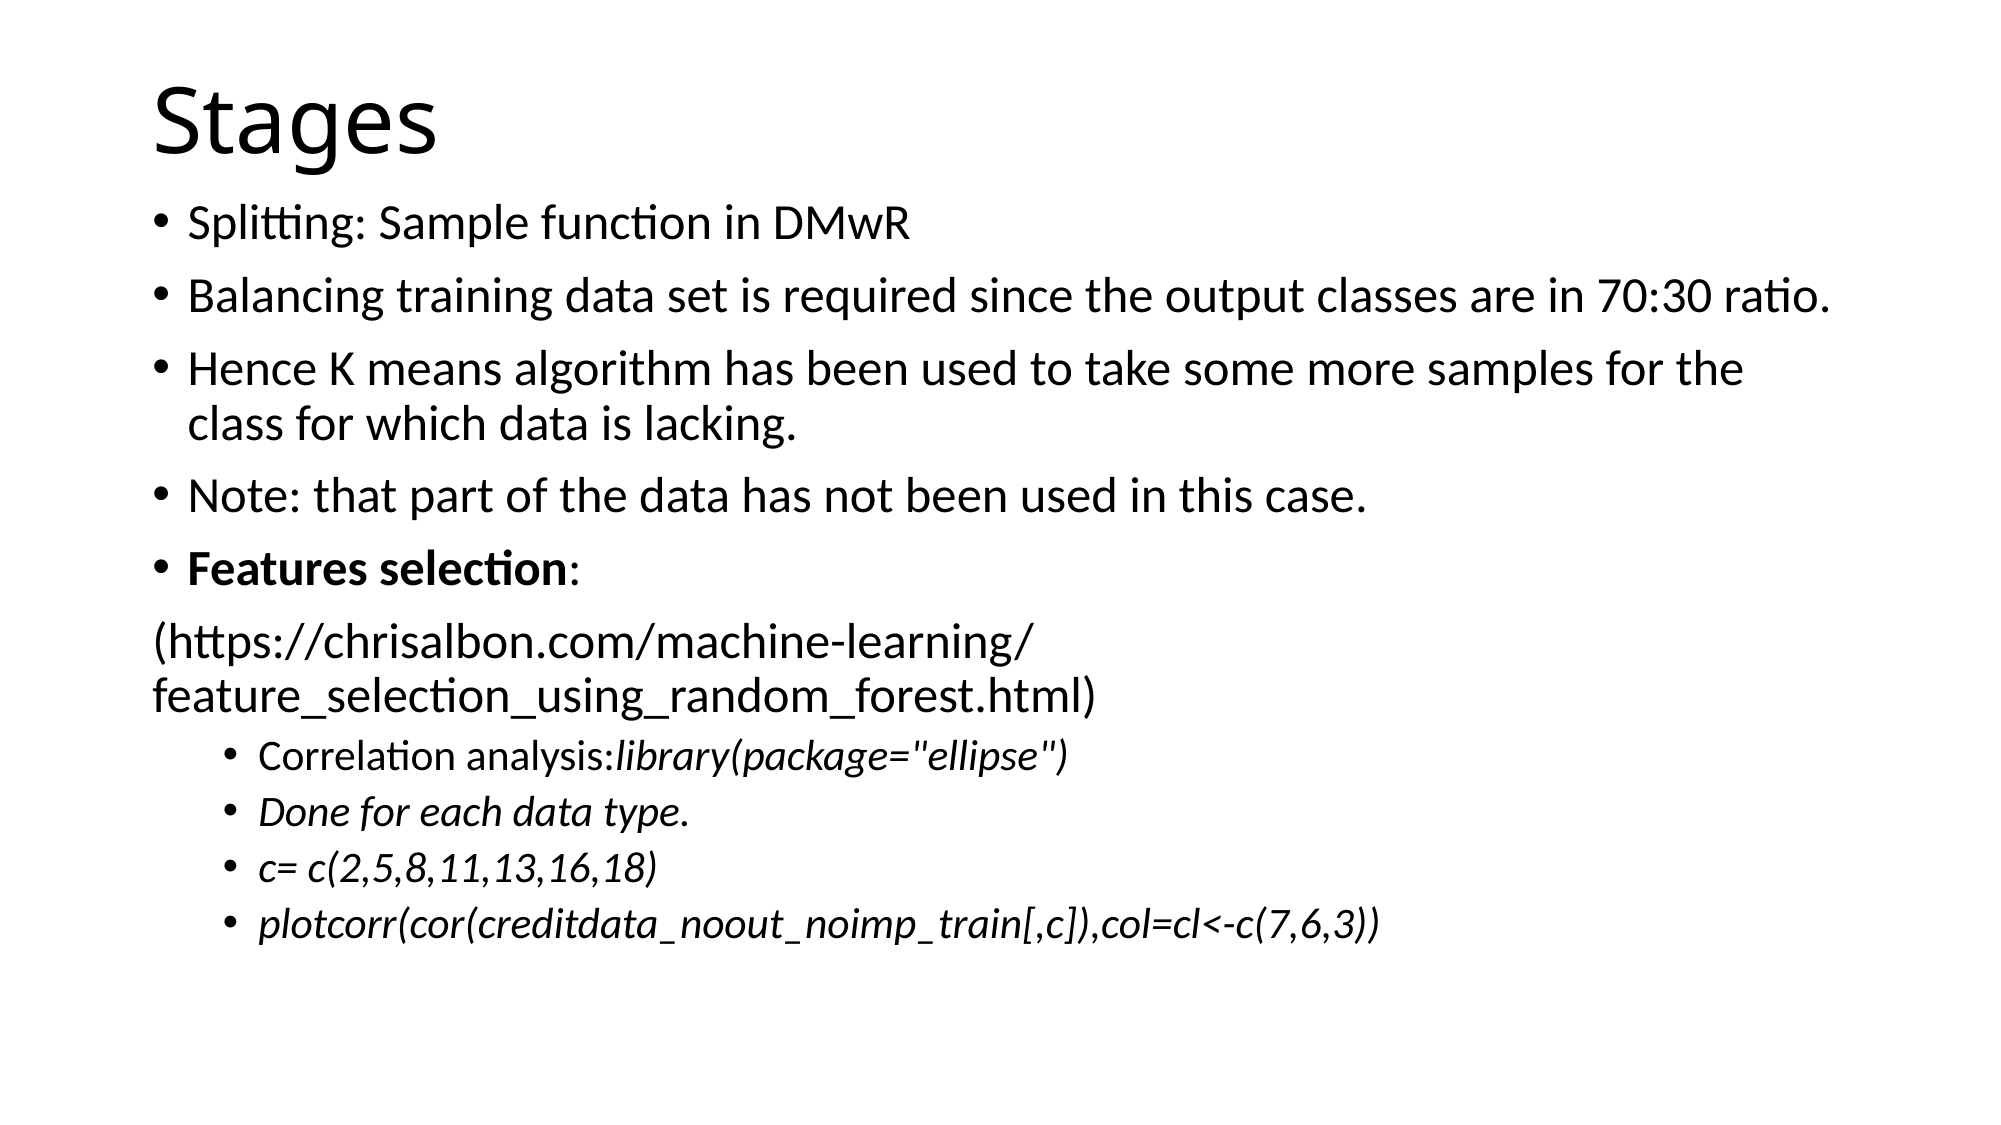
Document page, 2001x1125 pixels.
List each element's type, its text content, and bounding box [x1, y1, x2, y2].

title Stages [137, 59, 1863, 188]
list Splitting: Sample function in DMwR Balancing training data set is required since the output classes are in 70:30 ratio. Hence K means algorithm has been used to take some more samples for the class for which data is lacking. Note: that part of the data has not been used in this case. Features selection: (https://chrisalbon.com/machine-learning/feature_selection_using_random_forest.html) Correlation analysis:library(package="ellipse") Done for each data type. c= c(2,5,8,11,13,16,18) plotcorr(cor(creditdata_noout_noimp_train[,c]),col=cl<-c(7,6,3)) [137, 188, 1863, 1014]
